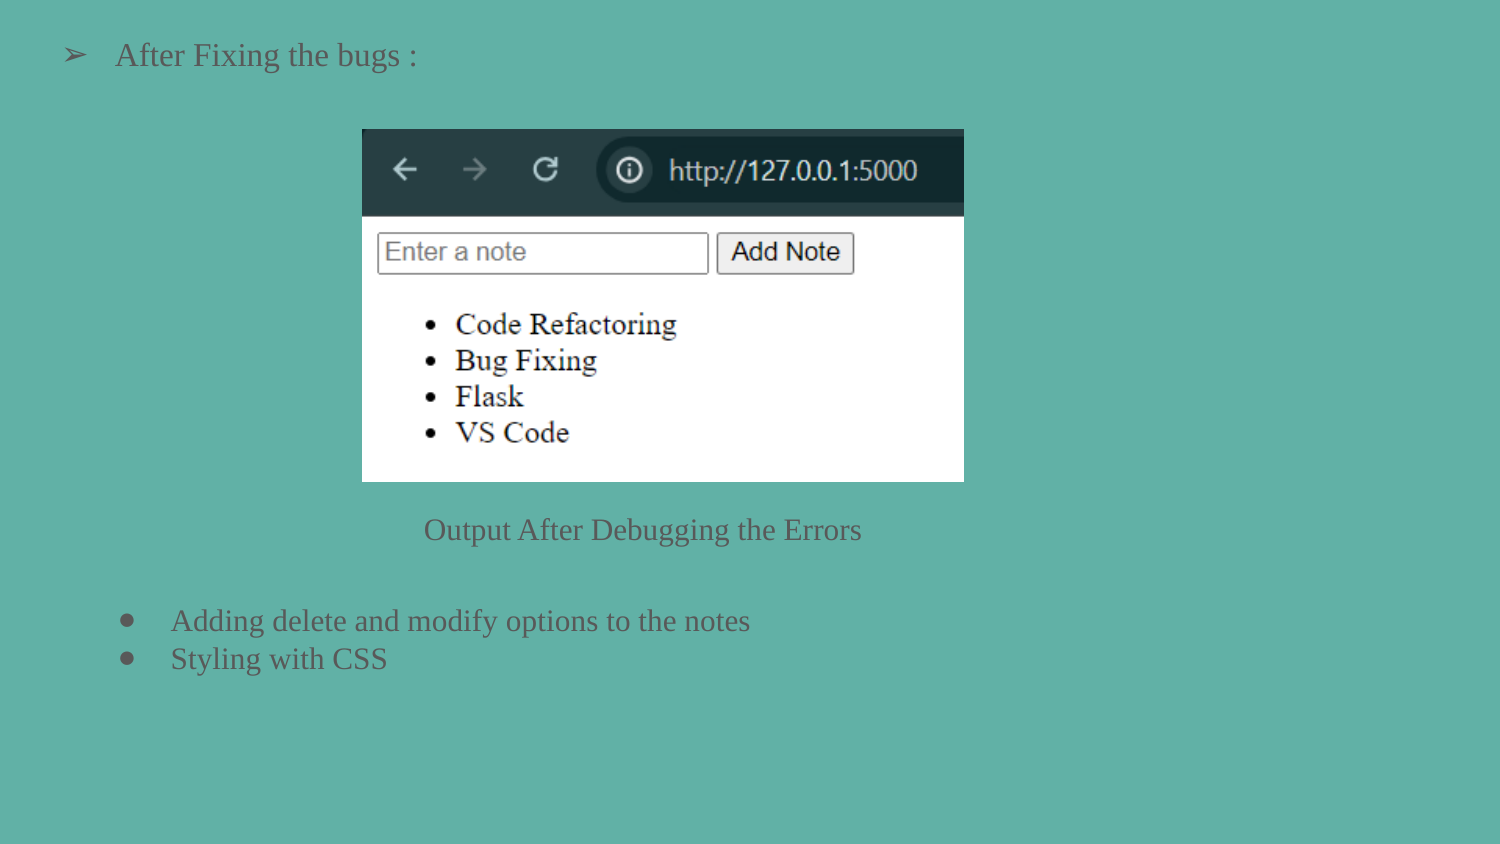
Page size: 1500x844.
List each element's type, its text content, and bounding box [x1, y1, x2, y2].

text_box Output After Debugging the Errors [408, 494, 1500, 562]
picture [361, 129, 964, 482]
text_box Adding delete and modify options to the notes Styling with CSS [80, 585, 1295, 691]
text_box After Fixing the bugs : [24, 18, 1166, 129]
